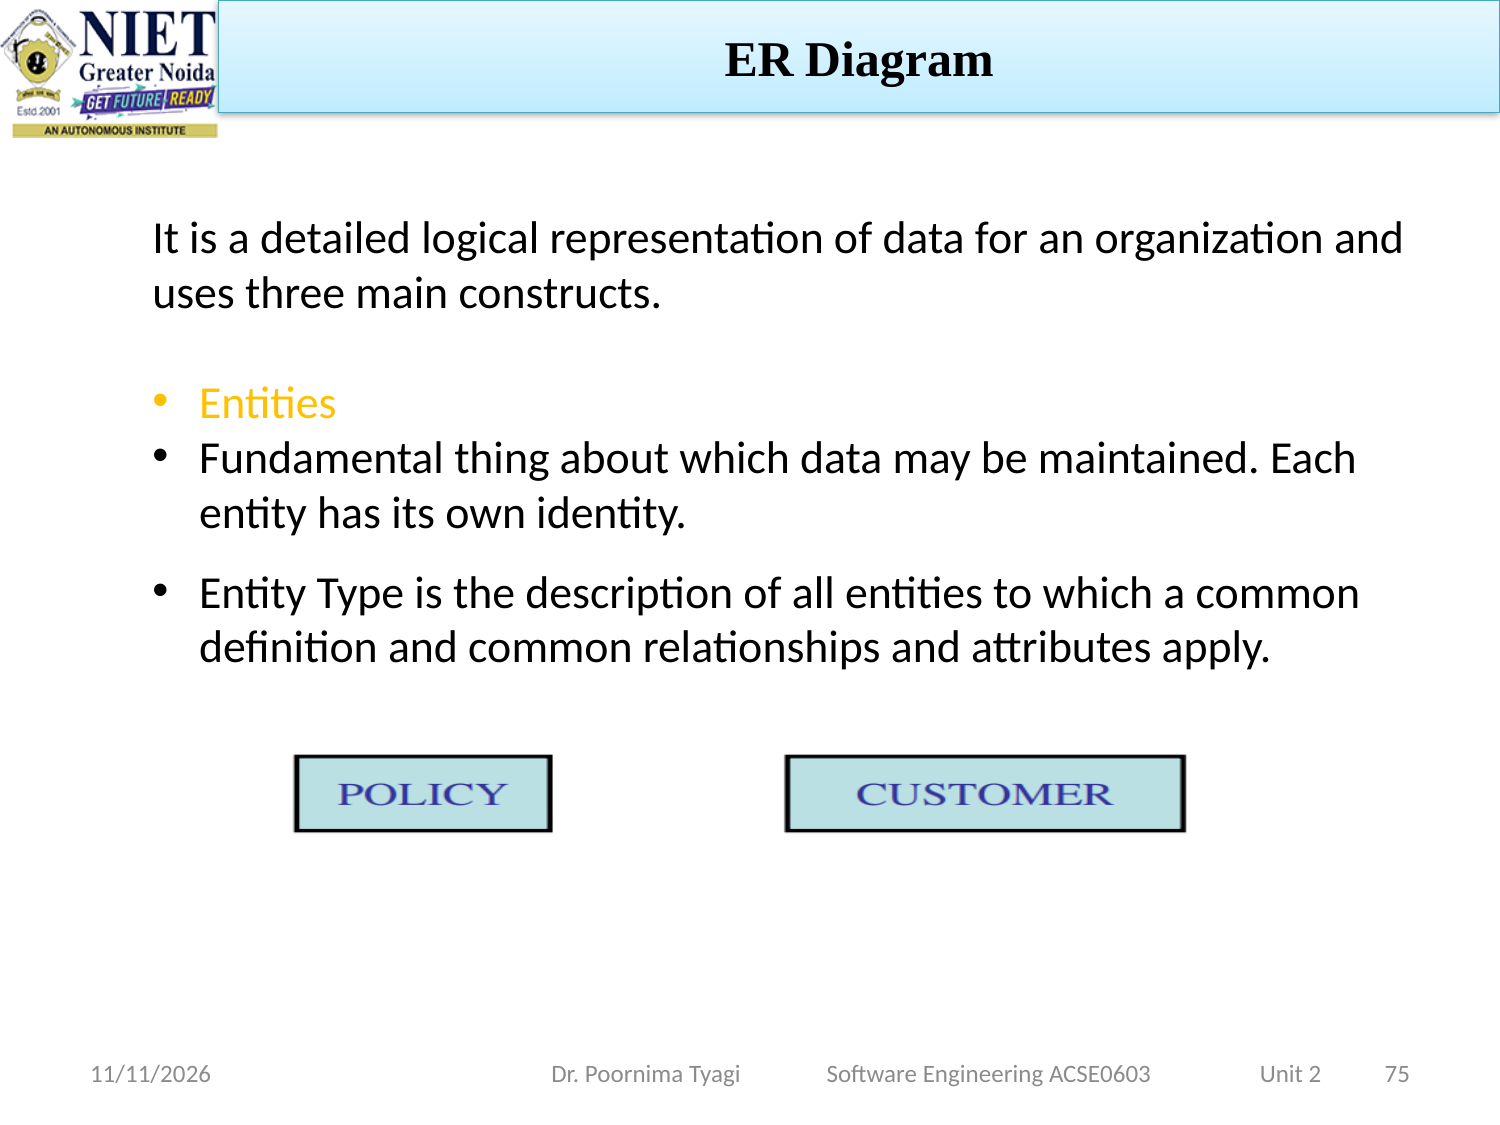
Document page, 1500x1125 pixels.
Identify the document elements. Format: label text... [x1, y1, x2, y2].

text_box ER Diagram [218, 0, 1500, 113]
text_box It is a detailed logical representation of data for an organization and uses three main constructs. Entities Fundamental thing about which data may be maintained. Each entity has its own identity. Entity Type is the description of all entities to which a common definition and common relationships and attributes apply. [137, 199, 1463, 735]
footer Dr. Poornima Tyagi Software Engineering ACSE0603 Unit 2 [512, 1042, 1363, 1103]
picture [0, 9, 218, 138]
picture [287, 739, 1213, 851]
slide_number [75, 1042, 425, 1103]
slide_number 75 [1363, 1042, 1425, 1103]
